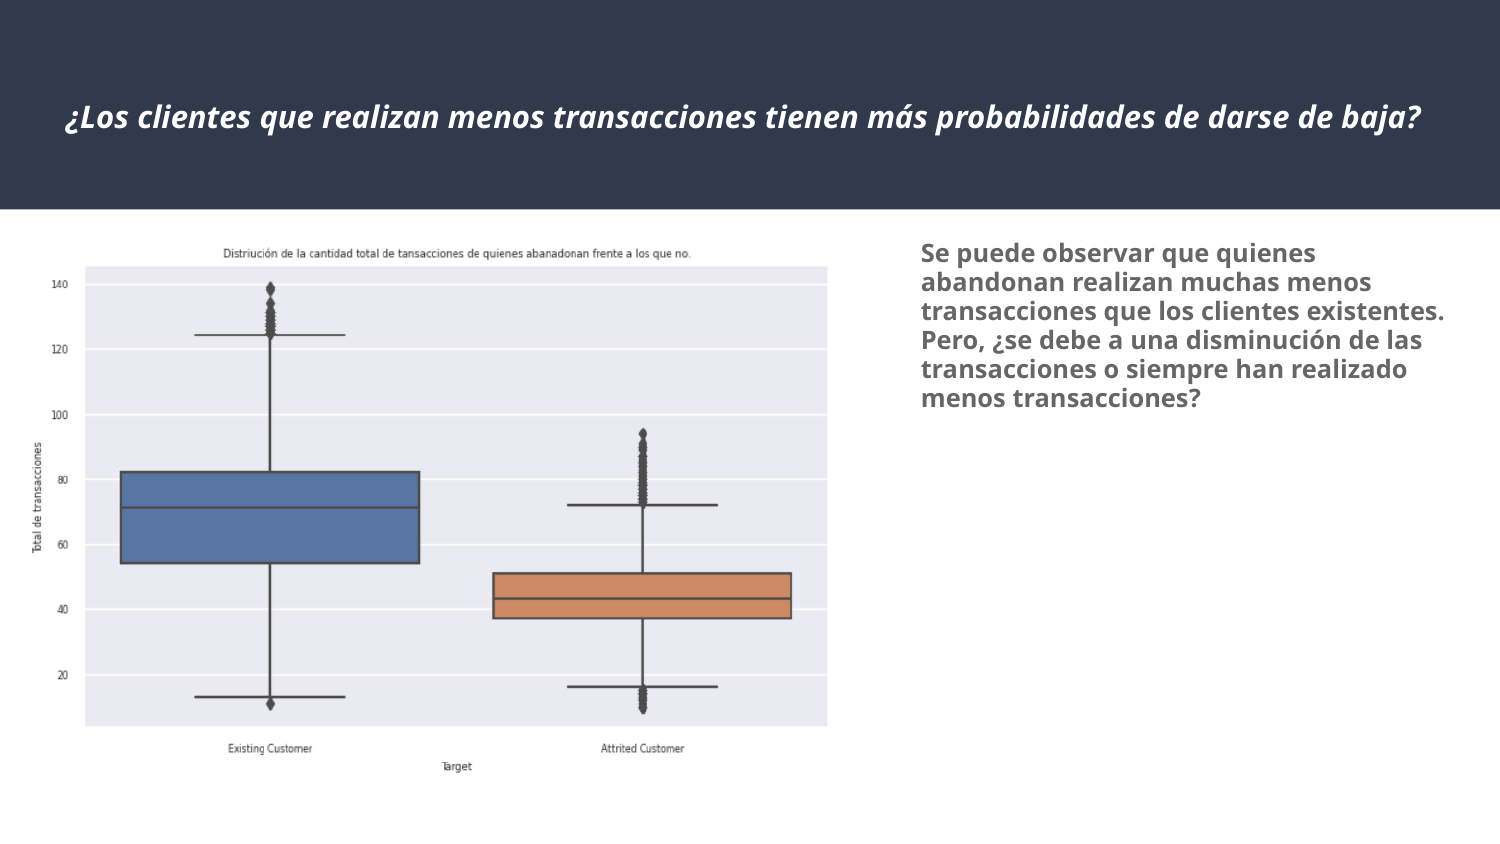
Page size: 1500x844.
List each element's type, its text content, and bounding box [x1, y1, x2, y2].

title ¿Los clientes que realizan menos transacciones tienen más probabilidades de darse de baja? [51, 82, 1449, 185]
list Se puede observar que quienes abandonan realizan muchas menos transacciones que los clientes existentes. Pero, ¿se debe a una disminución de las transacciones o siempre han realizado menos transacciones? [905, 239, 1465, 715]
picture [24, 239, 886, 786]
